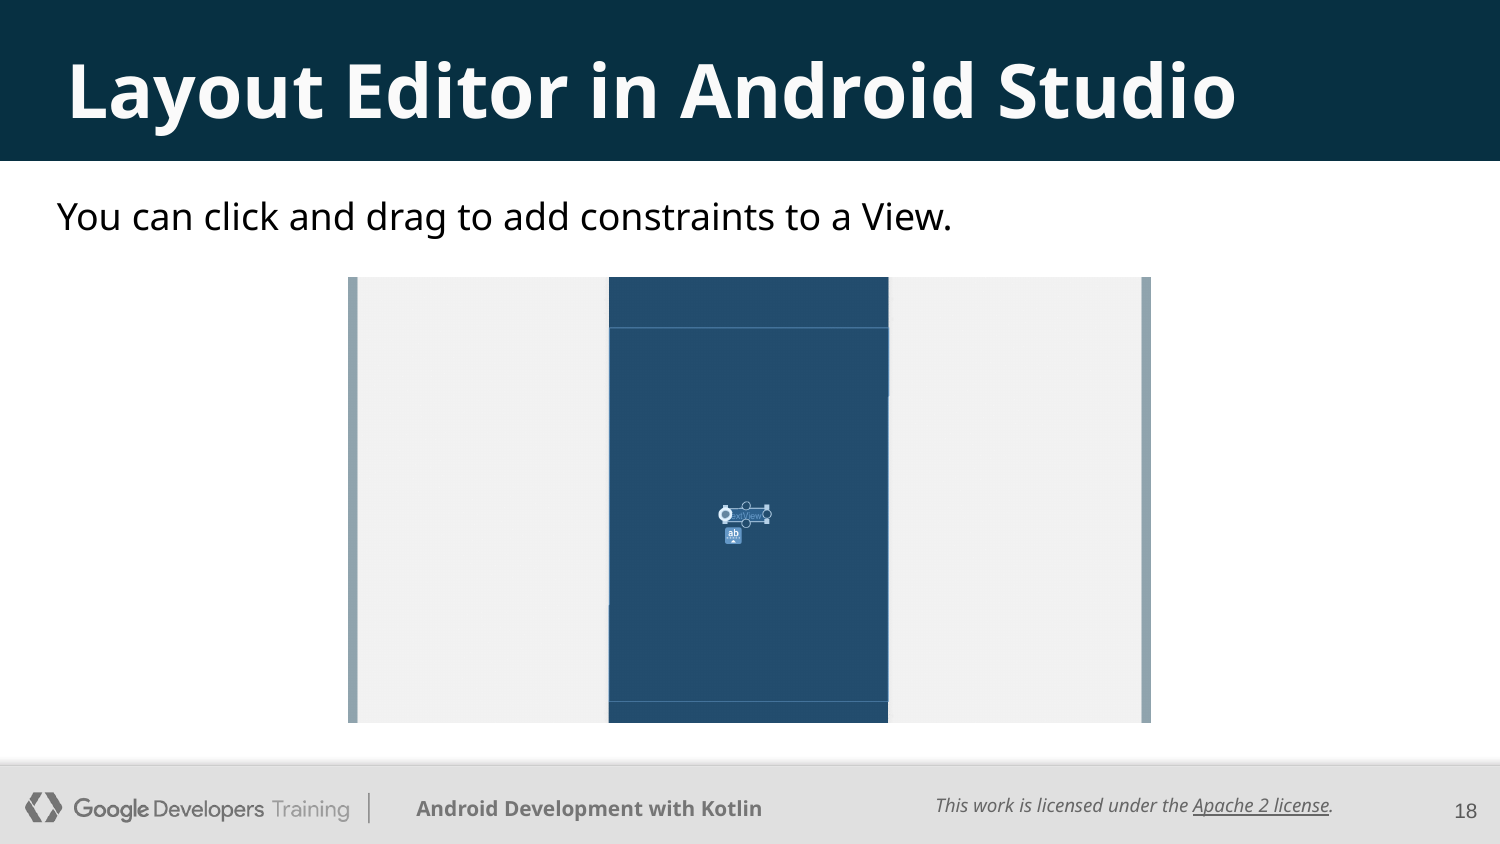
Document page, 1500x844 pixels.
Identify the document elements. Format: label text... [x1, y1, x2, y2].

picture [0, 161, 1500, 844]
slide_number ‹#› [1402, 777, 1493, 842]
title Layout Editor in Android Studio [51, 28, 1449, 122]
list You can click and drag to add constraints to a View. [41, 170, 1440, 245]
